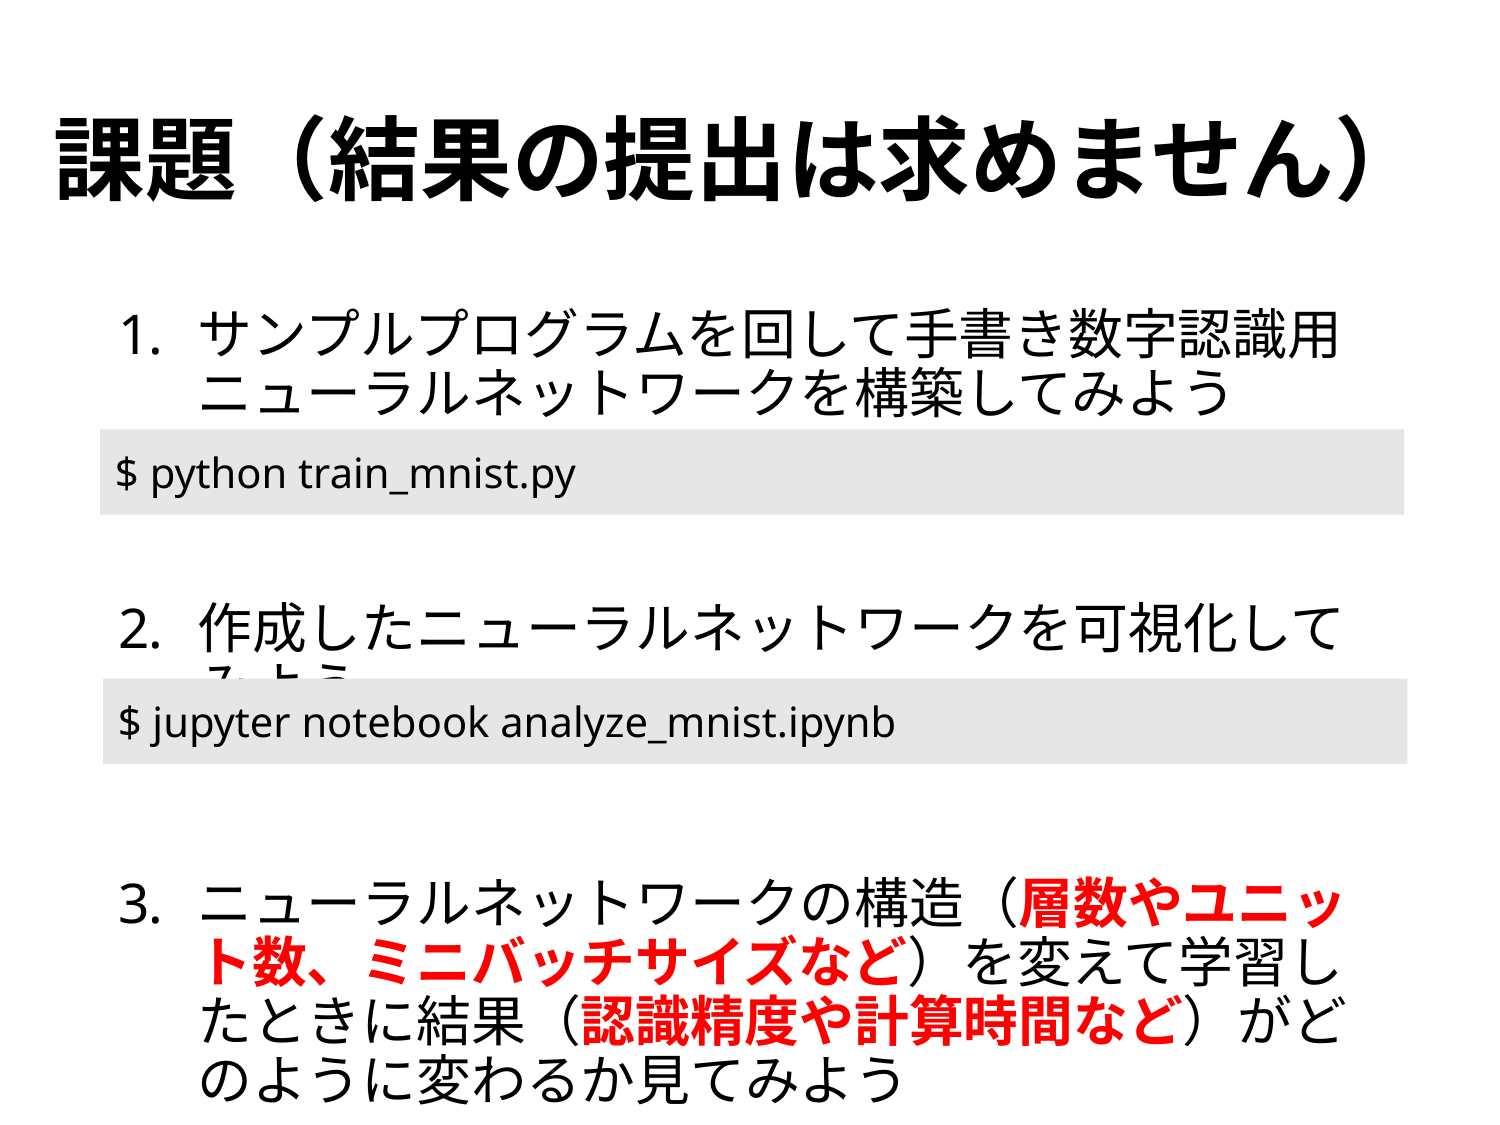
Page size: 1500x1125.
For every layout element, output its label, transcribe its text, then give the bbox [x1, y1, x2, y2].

list サンプルプログラムを回して手書き数字認識用ニューラルネットワークを構築してみよう 作成したニューラルネットワークを可視化してみよう ニューラルネットワークの構造（層数やユニット数、ミニバッチサイズなど）を変えて学習したときに結果（認識精度や計算時間など）がどのように変わるか見てみよう [103, 516, 1397, 678]
text_box $ jupyter notebook analyze_mnist.ipynb [102, 678, 1408, 765]
text_box $ python train_mnist.py [99, 428, 1405, 516]
list サンプルプログラムを回して手書き数字認識用ニューラルネットワークを構築してみよう 作成したニューラルネットワークを可視化してみよう ニューラルネットワークの構造（層数やユニット数、ミニバッチサイズなど）を変えて学習したときに結果（認識精度や計算時間など）がどのように変わるか見てみよう [103, 299, 1397, 428]
list サンプルプログラムを回して手書き数字認識用ニューラルネットワークを構築してみよう 作成したニューラルネットワークを可視化してみよう ニューラルネットワークの構造（層数やユニット数、ミニバッチサイズなど）を変えて学習したときに結果（認識精度や計算時間など）がどのように変わるか見てみよう [103, 765, 1397, 1125]
title 課題（結果の提出は求めません） [38, 54, 1469, 273]
